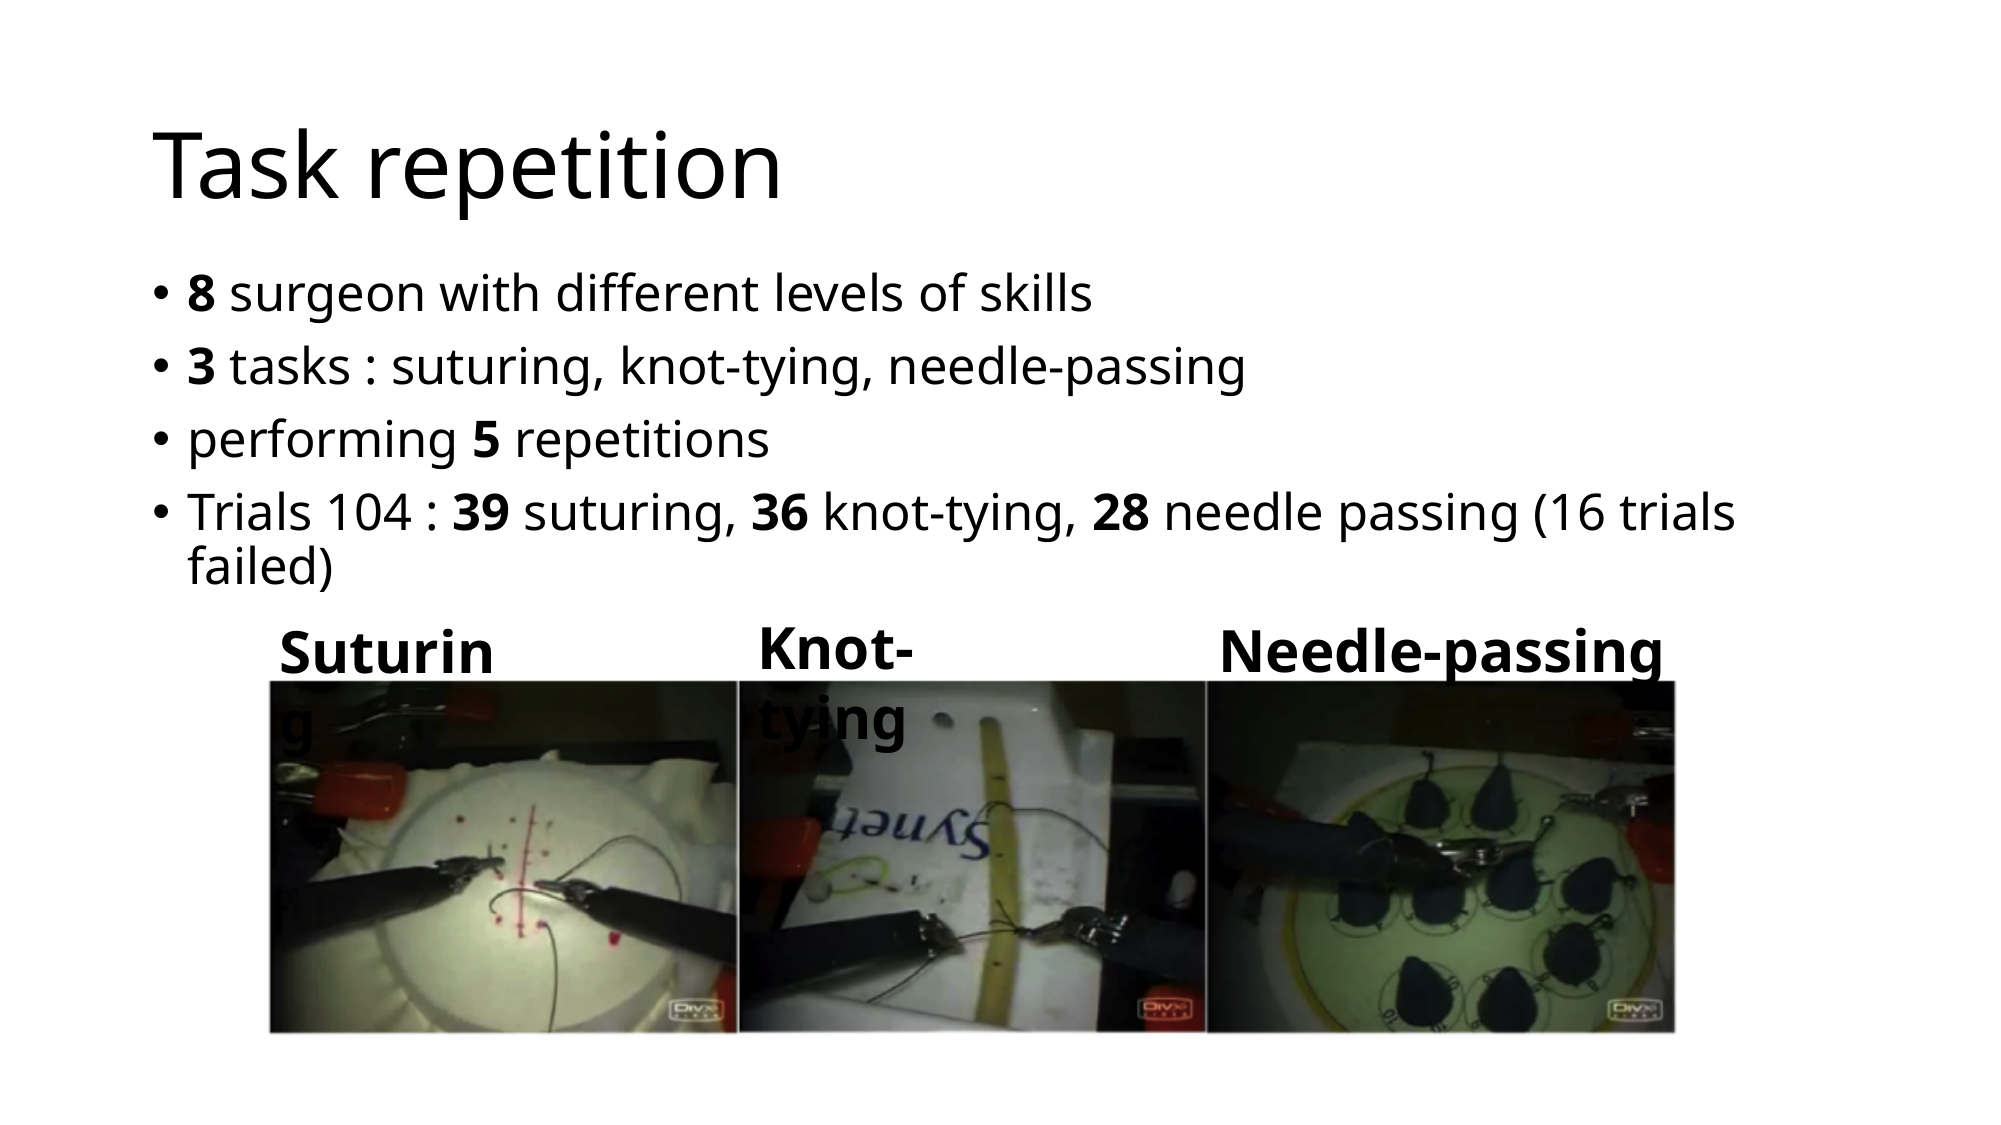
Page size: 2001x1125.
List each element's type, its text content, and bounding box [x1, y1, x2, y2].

title Task repetition [137, 59, 1863, 260]
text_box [263, 603, 1736, 1039]
list 8 surgeon with different levels of skills 3 tasks : suturing, knot-tying, needle-passing performing 5 repetitions Trials 104 : 39 suturing, 36 knot-tying, 28 needle passing (16 trials failed) [137, 260, 1863, 604]
